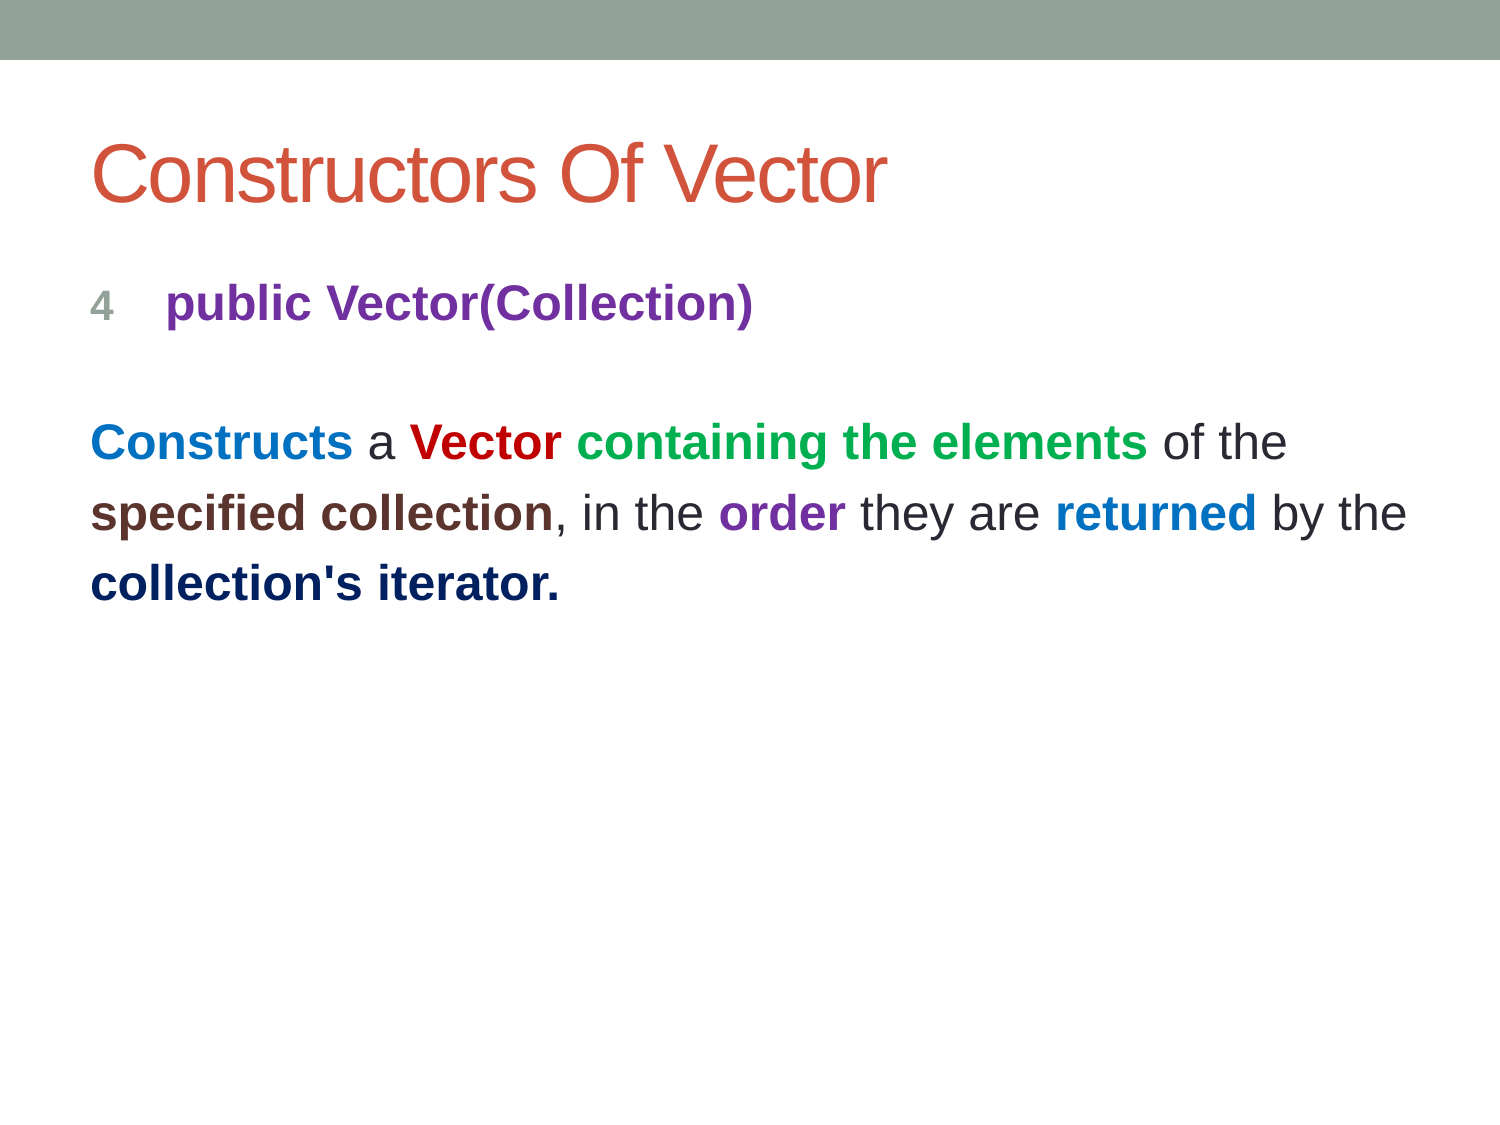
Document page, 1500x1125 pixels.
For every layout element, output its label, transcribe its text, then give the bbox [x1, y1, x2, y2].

title Constructors Of Vector [75, 87, 1425, 250]
list public Vector(Collection) Constructs a Vector containing the elements of the specified collection, in the order they are returned by the collection's iterator. [75, 262, 1425, 1063]
